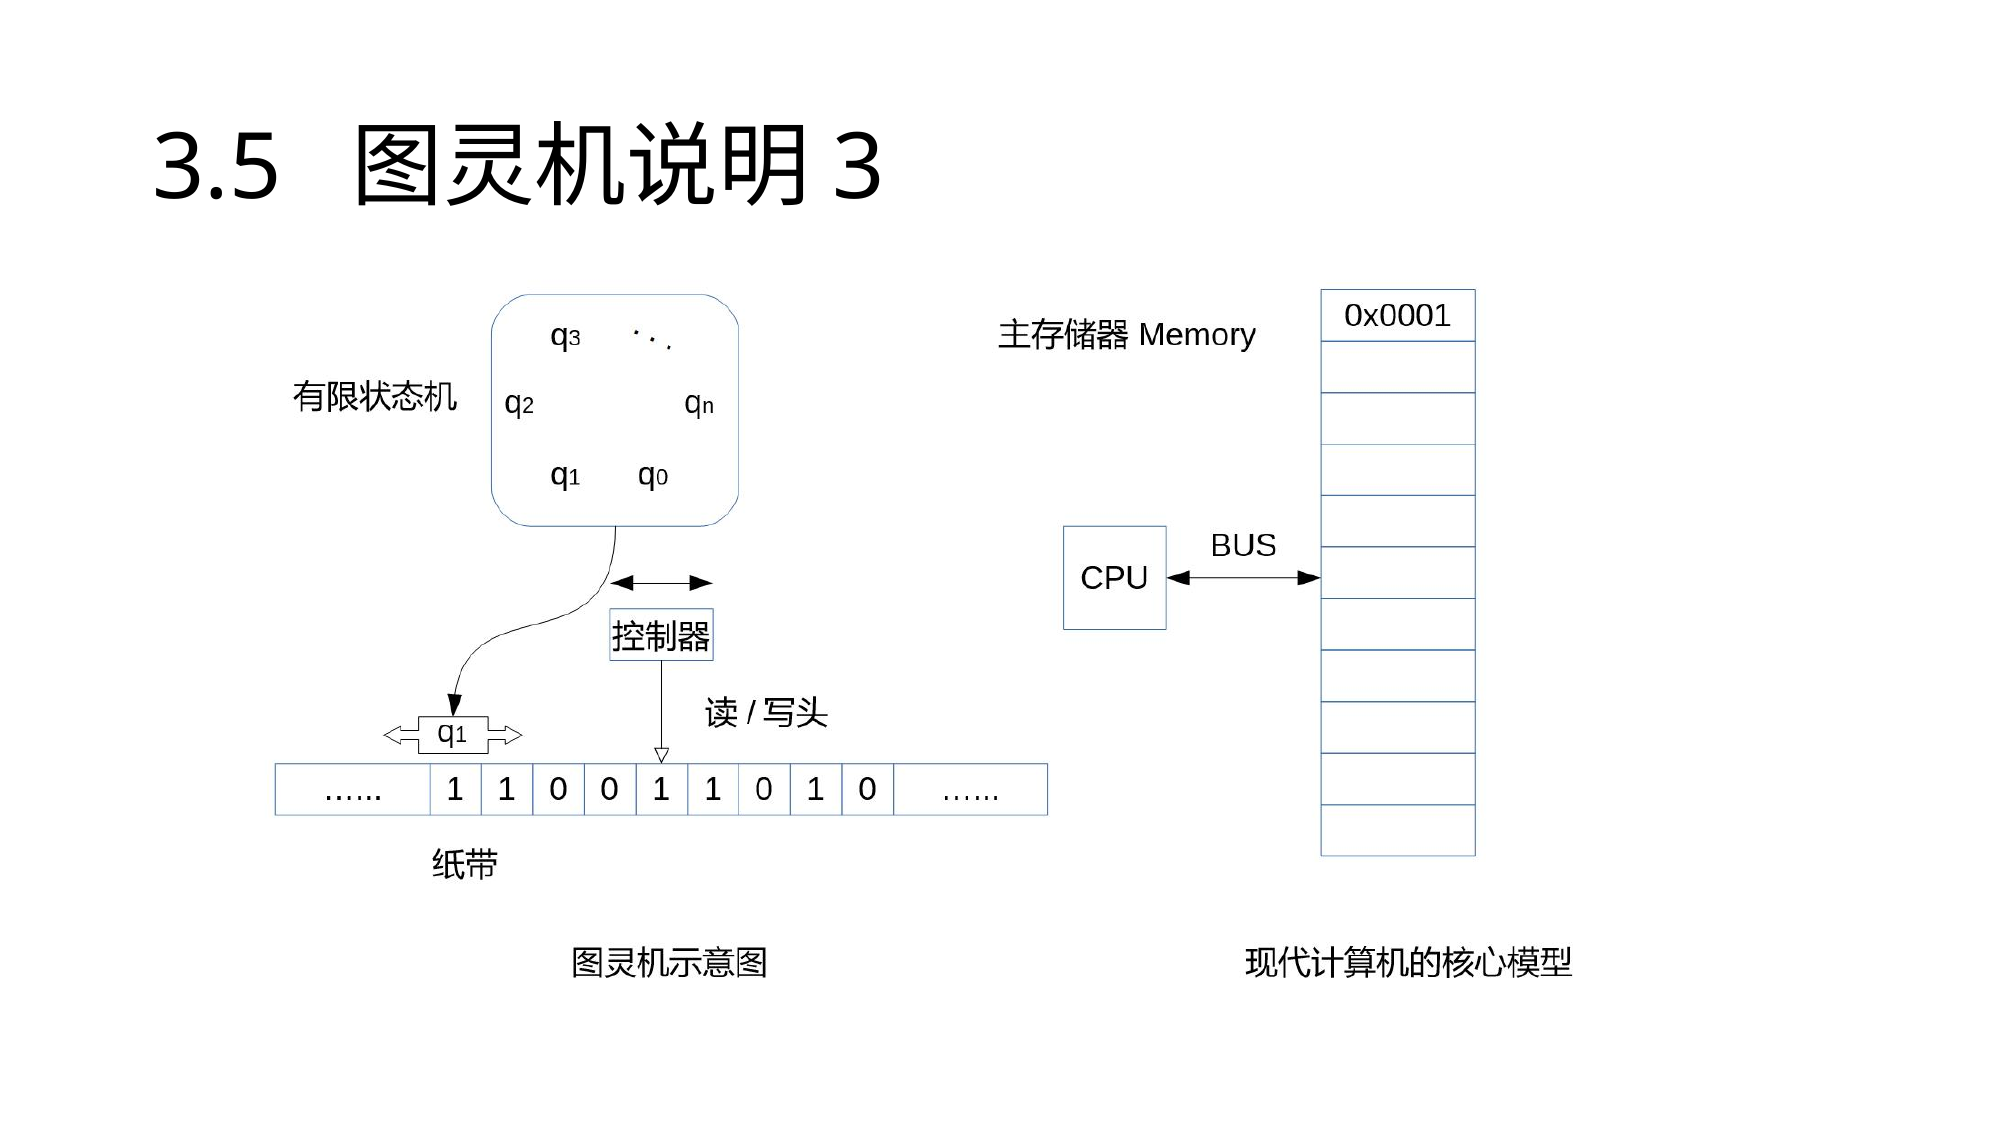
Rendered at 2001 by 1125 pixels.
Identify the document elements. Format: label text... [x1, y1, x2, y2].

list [261, 277, 1586, 991]
title 3.5 图灵机说明3 [137, 59, 1863, 278]
